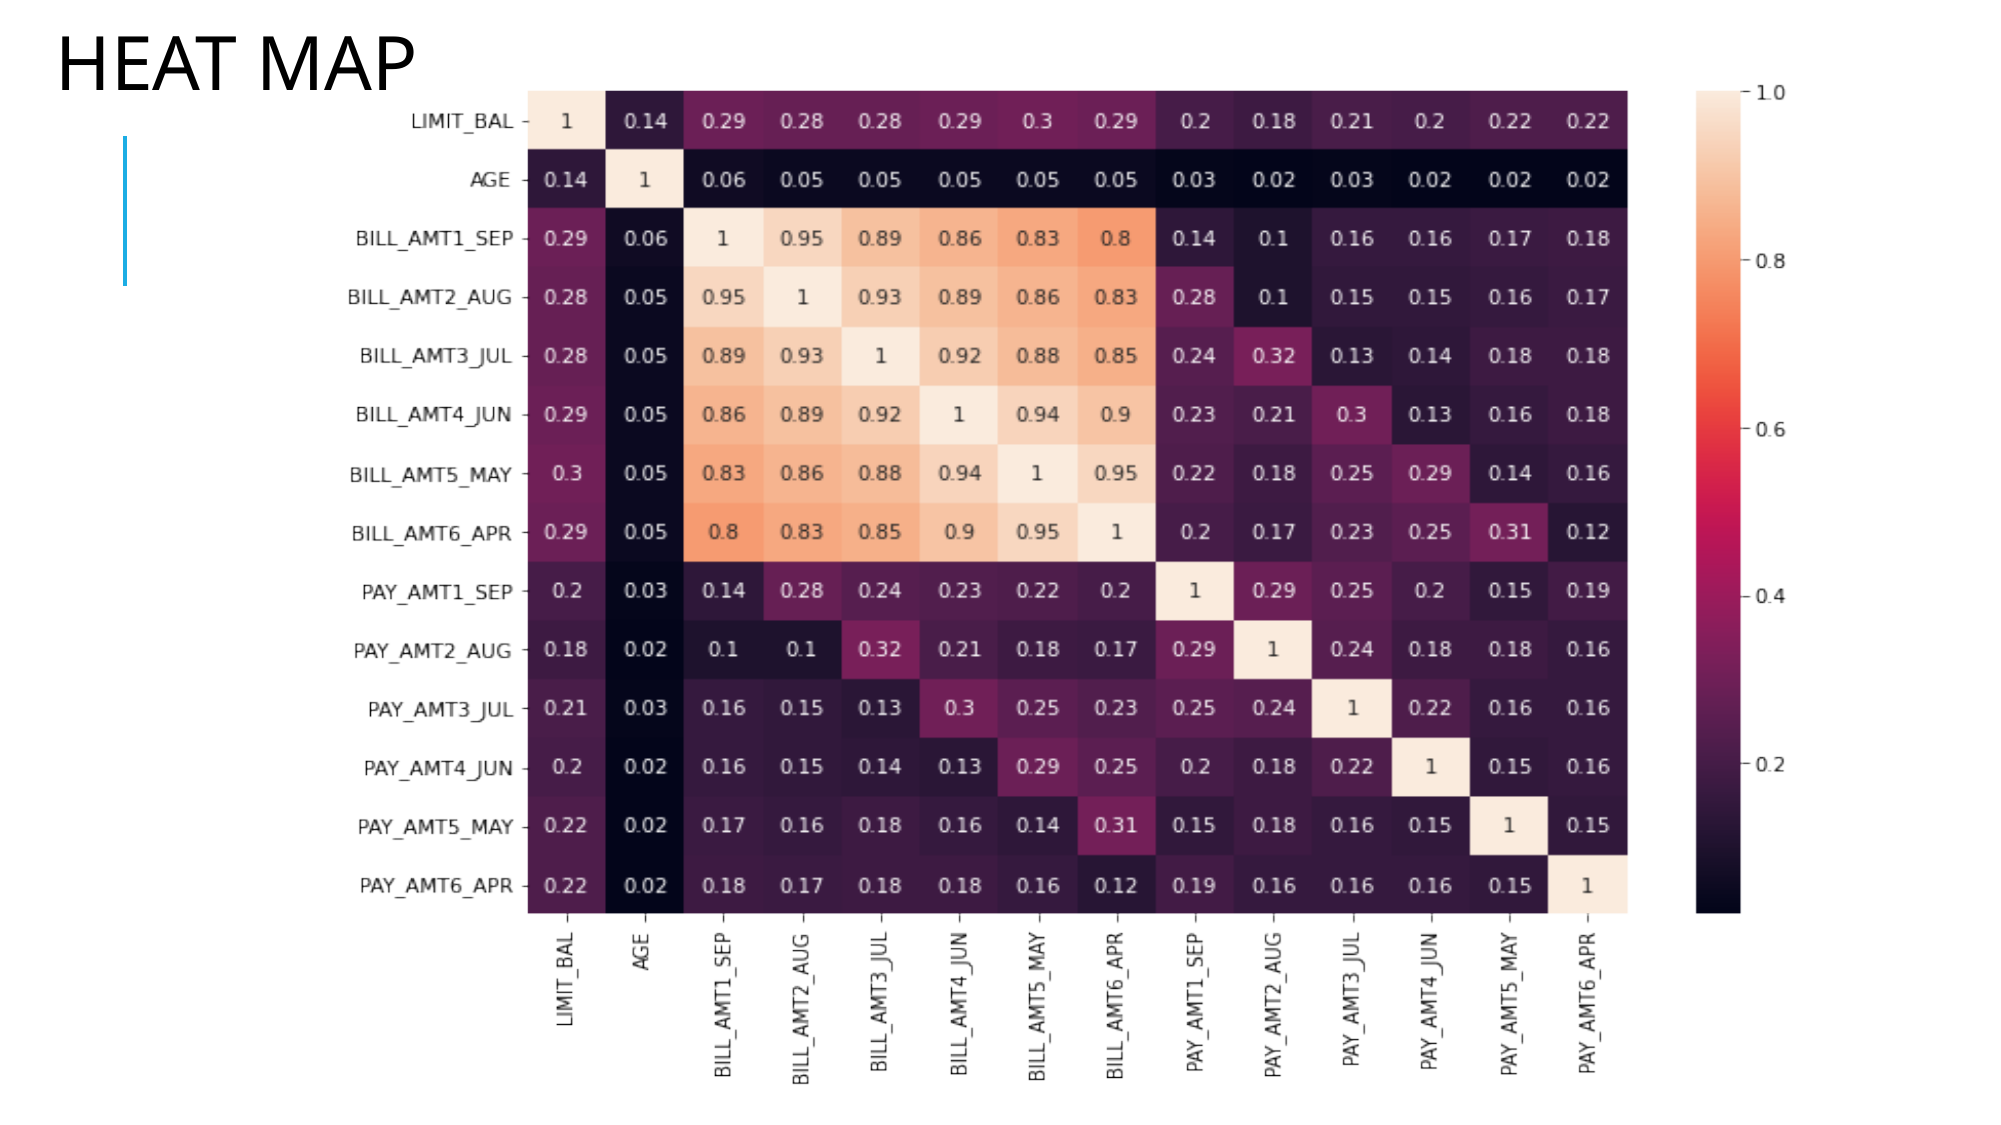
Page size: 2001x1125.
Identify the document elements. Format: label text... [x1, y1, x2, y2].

list HEAT MAP [28, 18, 1982, 1094]
picture [332, 72, 1801, 1095]
